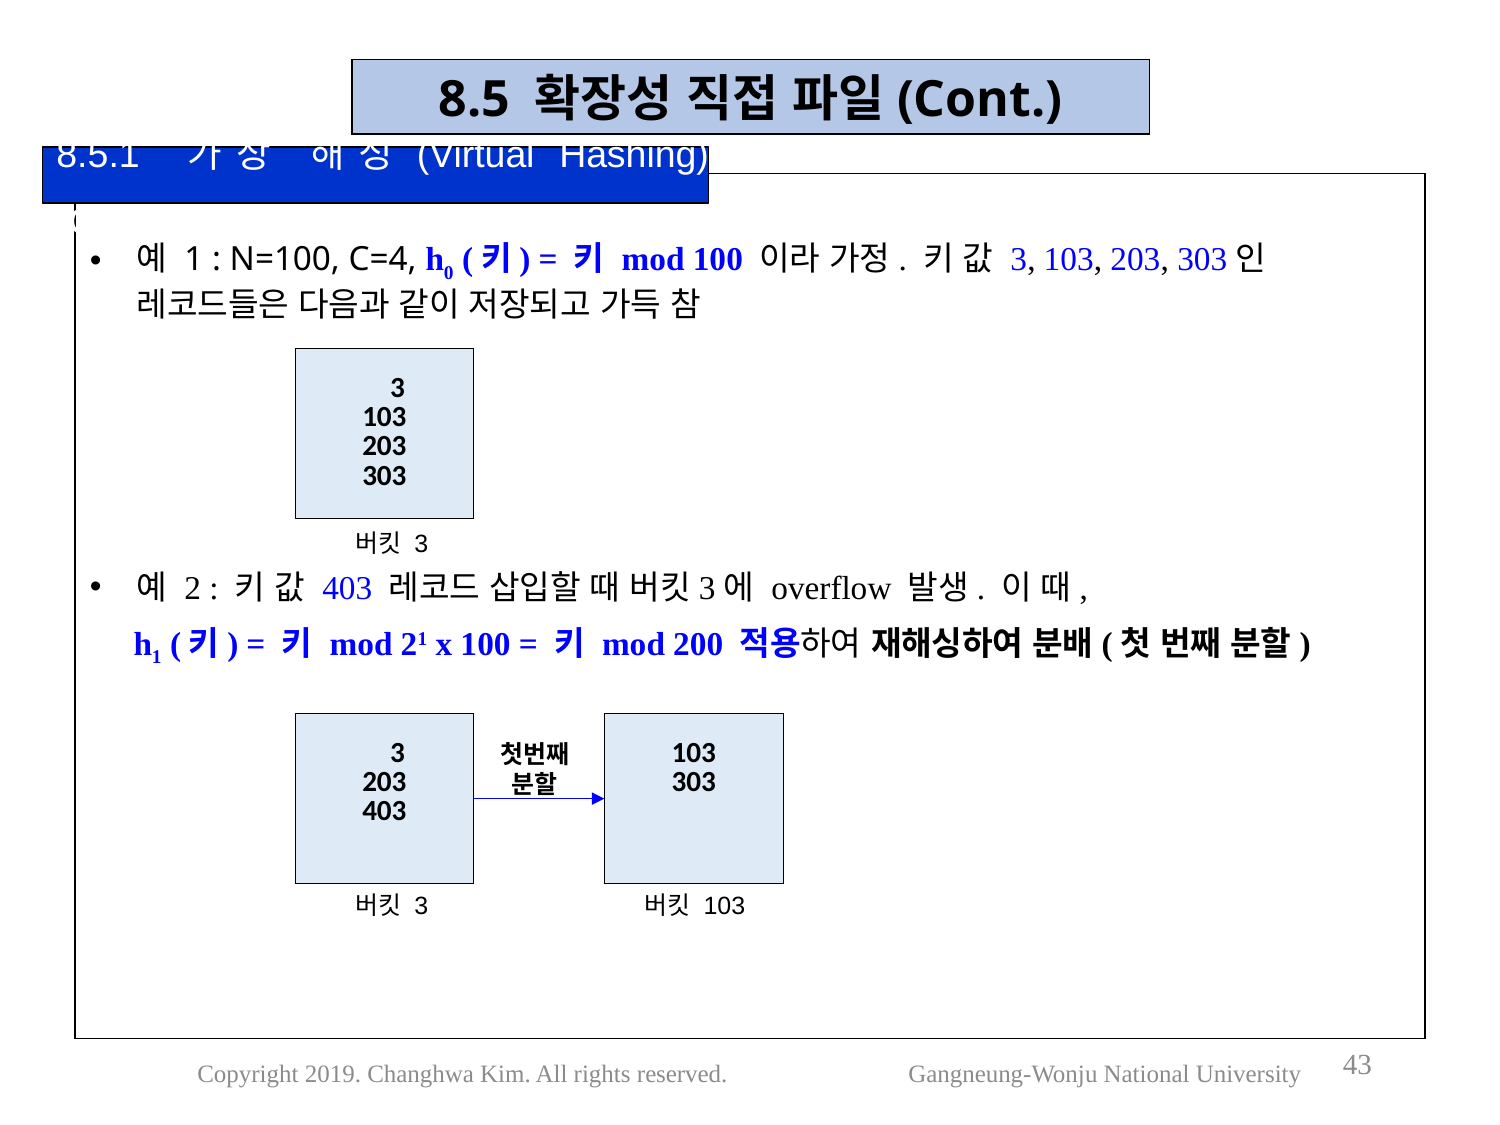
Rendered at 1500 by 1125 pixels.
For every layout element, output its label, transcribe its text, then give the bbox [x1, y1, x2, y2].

table_header 3 203 403 [296, 714, 473, 883]
text_box 버킷 3 [332, 530, 452, 564]
text_box 8.5 확장성 직접 파일(Cont.) [351, 59, 1150, 135]
text_box 8.5.1 가상 해싱(Virtual Hashing)(Cont.) [42, 146, 709, 203]
text_box 첫번째 분할 [475, 799, 595, 806]
text_box 예 1 : N=100, C=4, h0 (키) = 키 mod 100 이라 가정. 키 값 3, 103, 203, 303인 레코드들은 다음과 같이 저장되고 가득 참 예 2 : 키 값 403 레코드 삽입할 때 버킷3에 overflow 발생. 이 때, h1 (키) = 키 mod 21 х 100 = 키 mod 200 적용하여 재해싱하여 분배(첫 번째 분할) [74, 173, 1425, 1039]
slide_number 43 [1074, 1025, 1388, 1100]
text_box 첫번째 분할 [475, 730, 595, 798]
text_box 버킷 3 [332, 893, 452, 926]
footer Copyright 2019. Changhwa Kim. All rights reserved. Gangneung-Wonju National University [154, 1042, 1346, 1103]
text_box 버킷 103 [623, 893, 767, 926]
table_header 103 303 [605, 714, 783, 883]
table_header 3 103 203 303 [296, 349, 473, 518]
